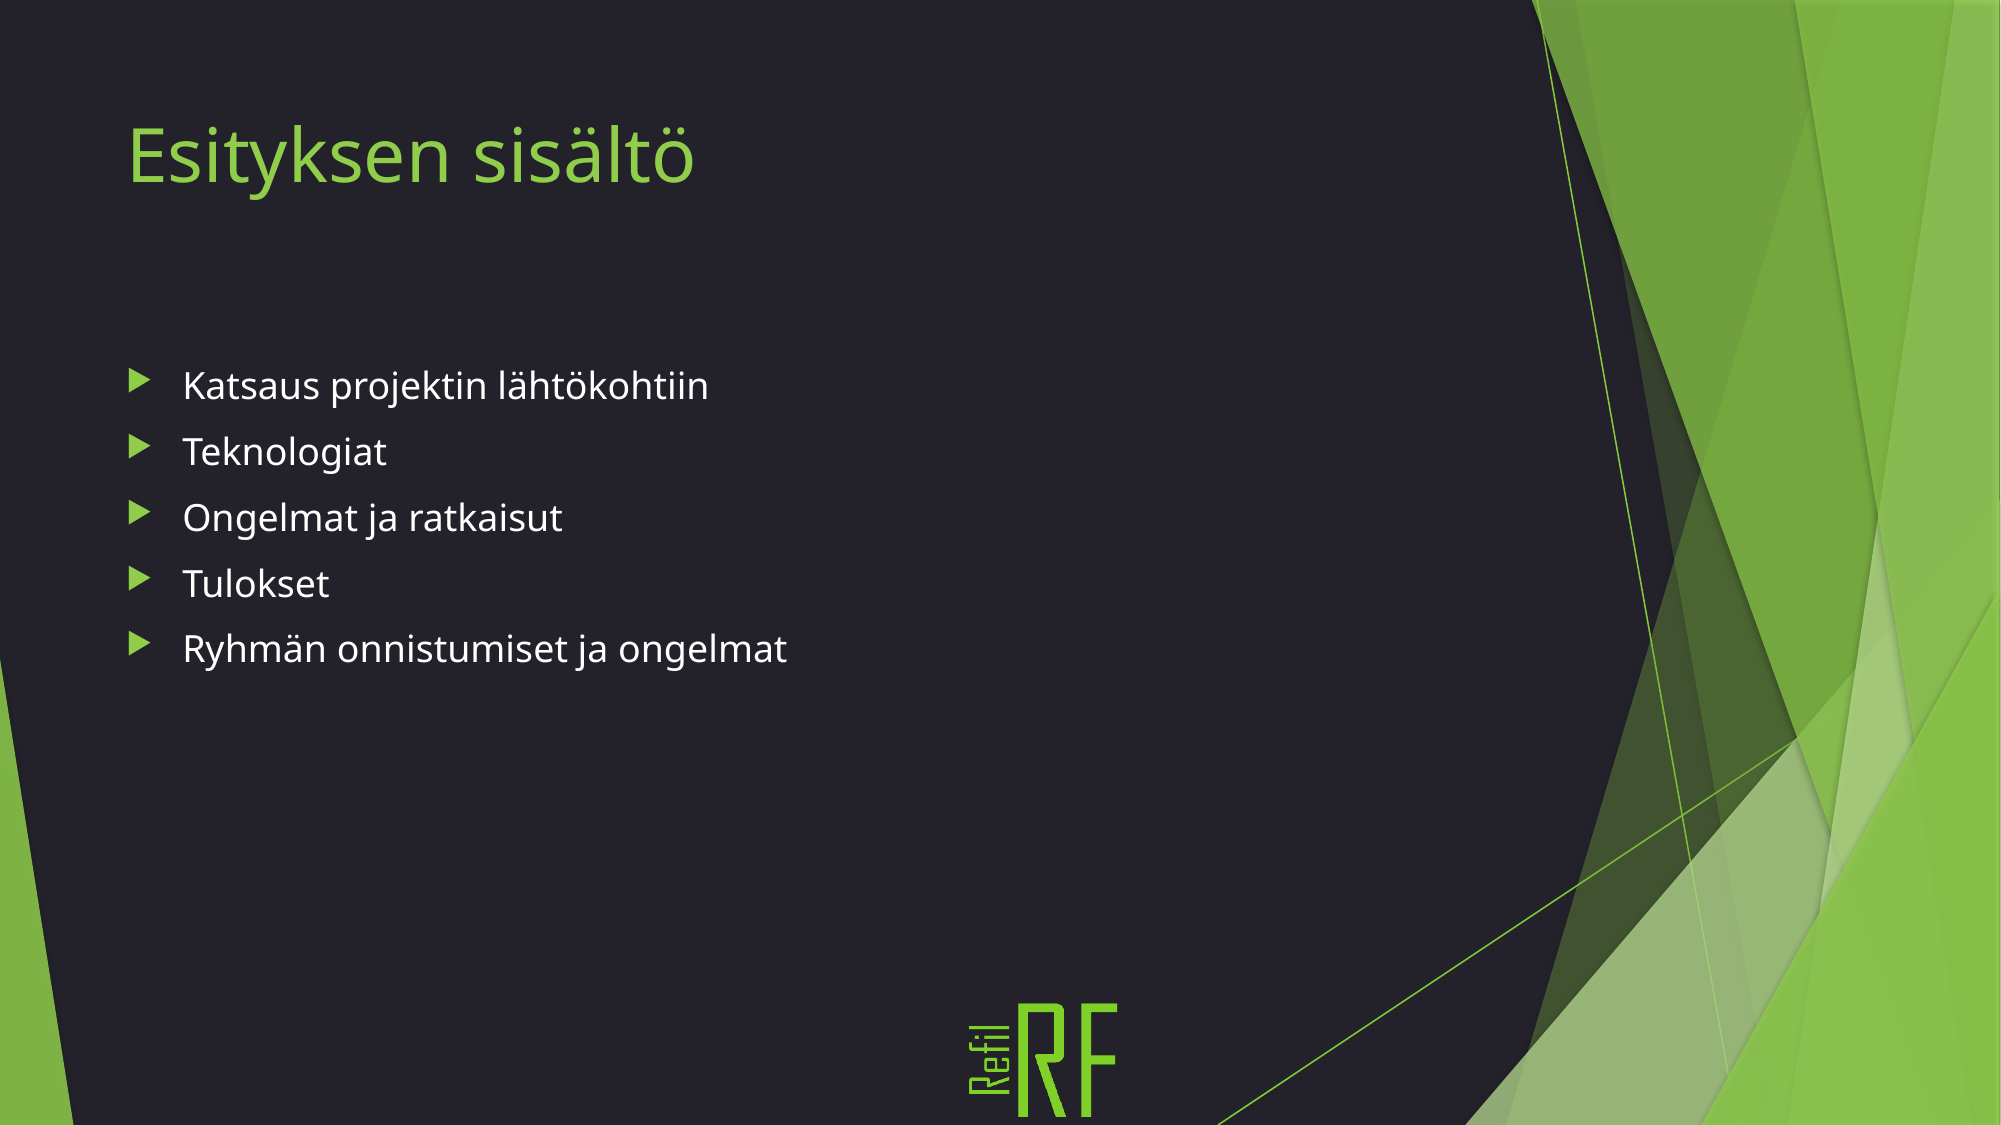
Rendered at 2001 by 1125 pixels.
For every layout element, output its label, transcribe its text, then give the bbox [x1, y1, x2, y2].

picture [956, 990, 1128, 1125]
list Katsaus projektin lähtökohtiin Teknologiat Ongelmat ja ratkaisut Tulokset Ryhmän onnistumiset ja ongelmat [111, 354, 1522, 992]
title Esityksen sisältö [111, 99, 1522, 317]
